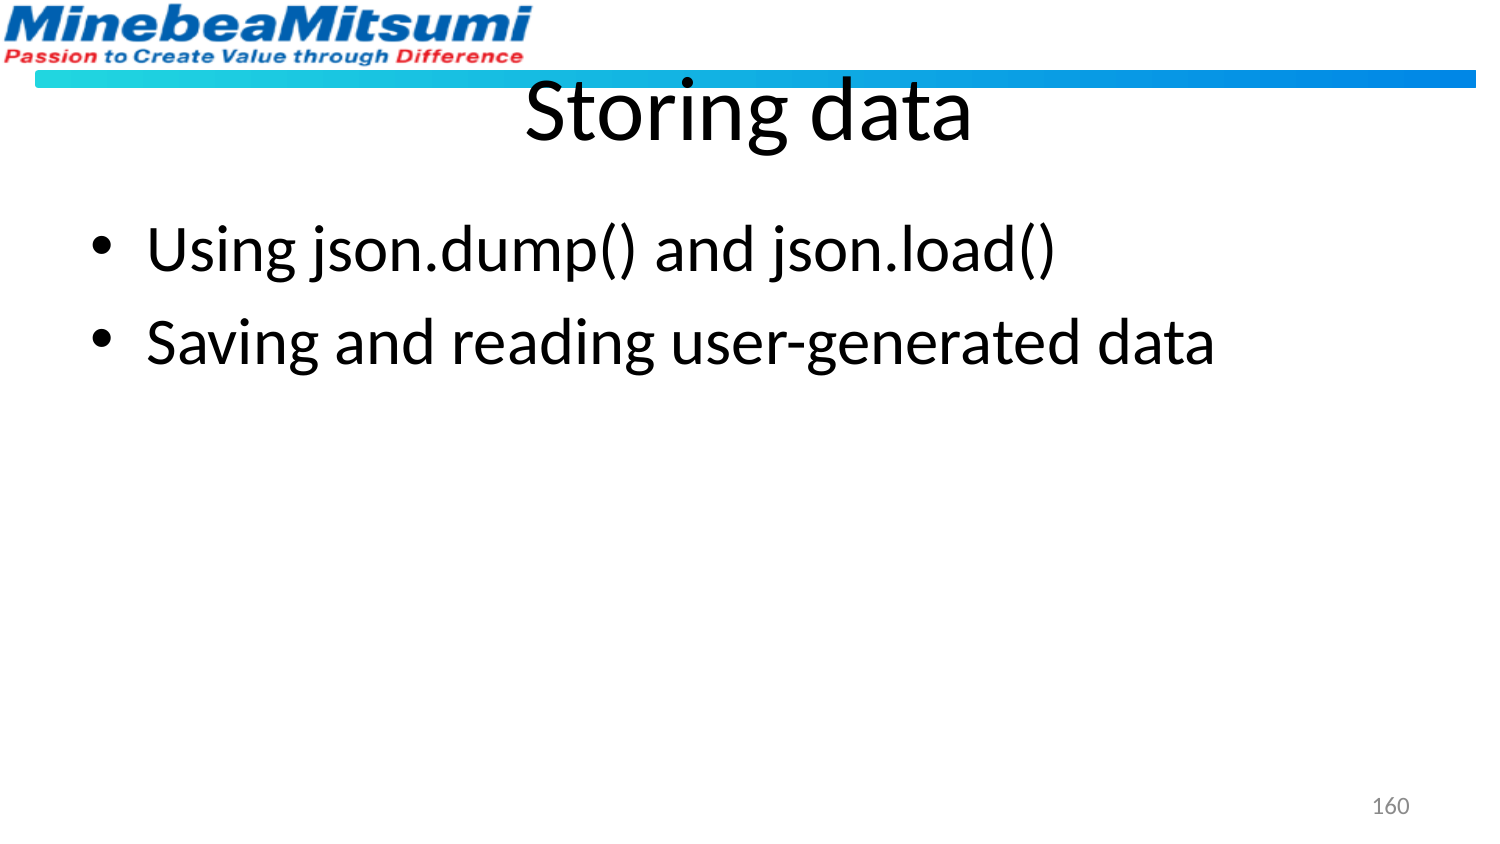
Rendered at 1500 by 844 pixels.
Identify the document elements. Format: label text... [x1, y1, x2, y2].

picture [0, 0, 538, 70]
slide_number 160 [1074, 782, 1425, 827]
list Using json.dump() and json.load() Saving and reading user-generated data [75, 196, 1425, 754]
title Storing data [75, 33, 1425, 175]
